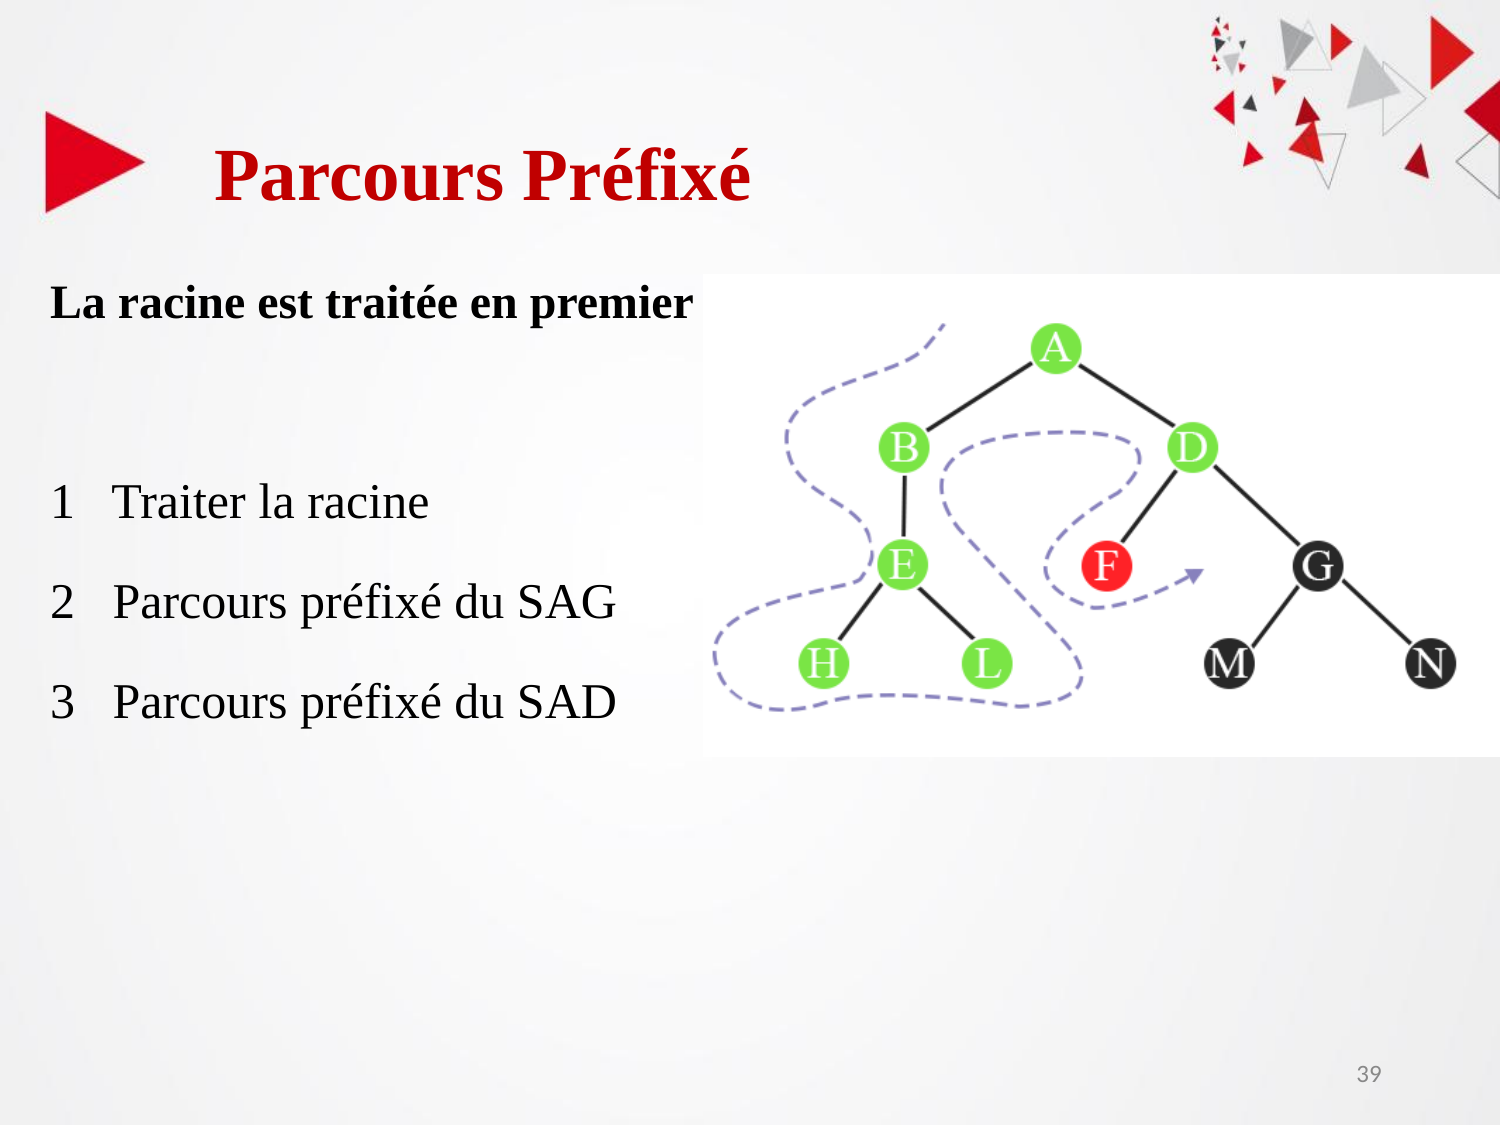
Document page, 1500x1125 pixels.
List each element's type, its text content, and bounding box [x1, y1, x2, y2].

picture [702, 274, 1500, 757]
slide_number 39 [1059, 1042, 1397, 1103]
text_box Parcours Préfixé [199, 117, 773, 269]
text_box La racine est traitée en premier 1 Traiter la racine 2 Parcours préfixé du SAG 3 Parcours préfixé du SAD [35, 234, 1500, 949]
picture [0, 0, 1500, 1125]
